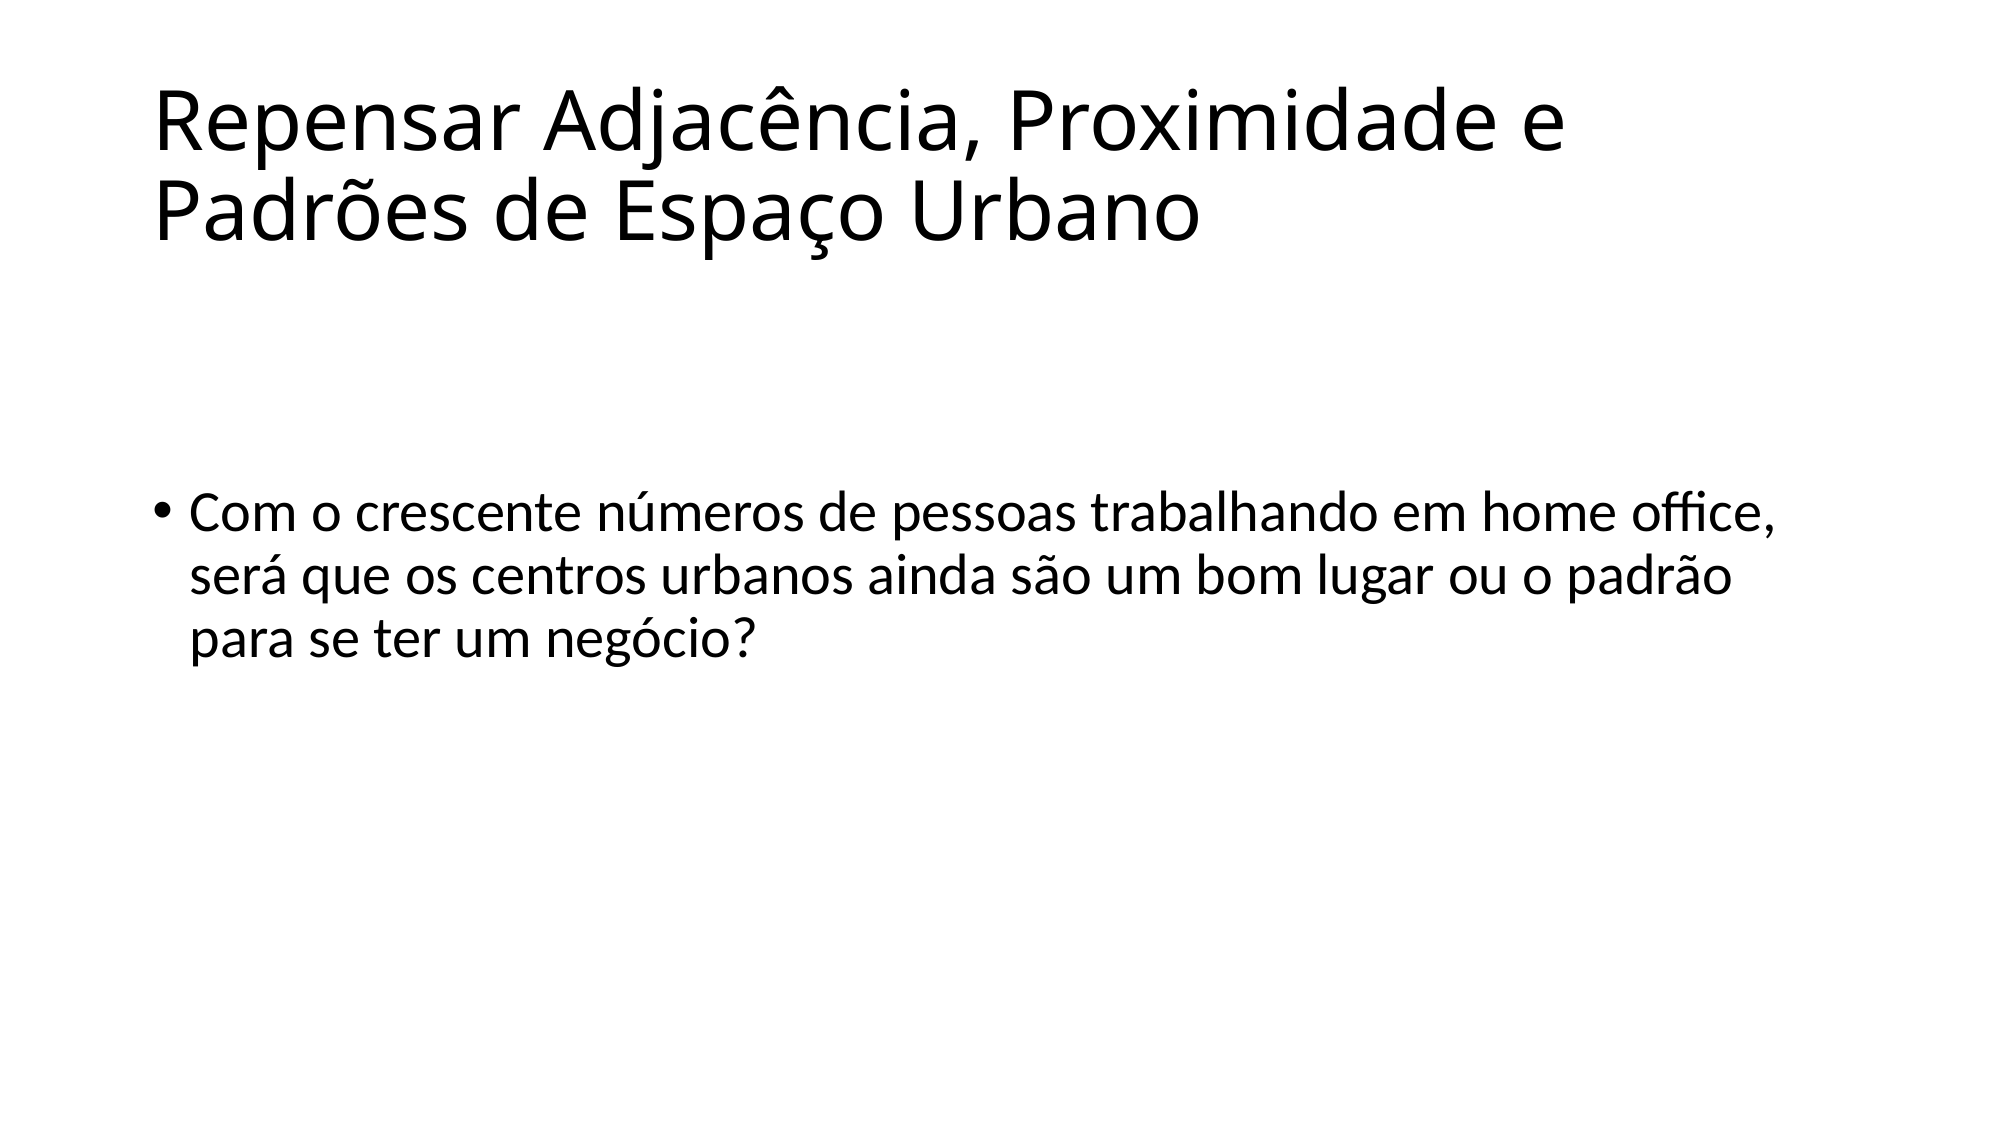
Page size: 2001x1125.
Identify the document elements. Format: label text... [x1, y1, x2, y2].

list Com o crescente números de pessoas trabalhando em home office, será que os centros urbanos ainda são um bom lugar ou o padrão para se ter um negócio? [137, 299, 1863, 1014]
title Repensar Adjacência, Proximidade e Padrões de Espaço Urbano [137, 59, 1863, 278]
